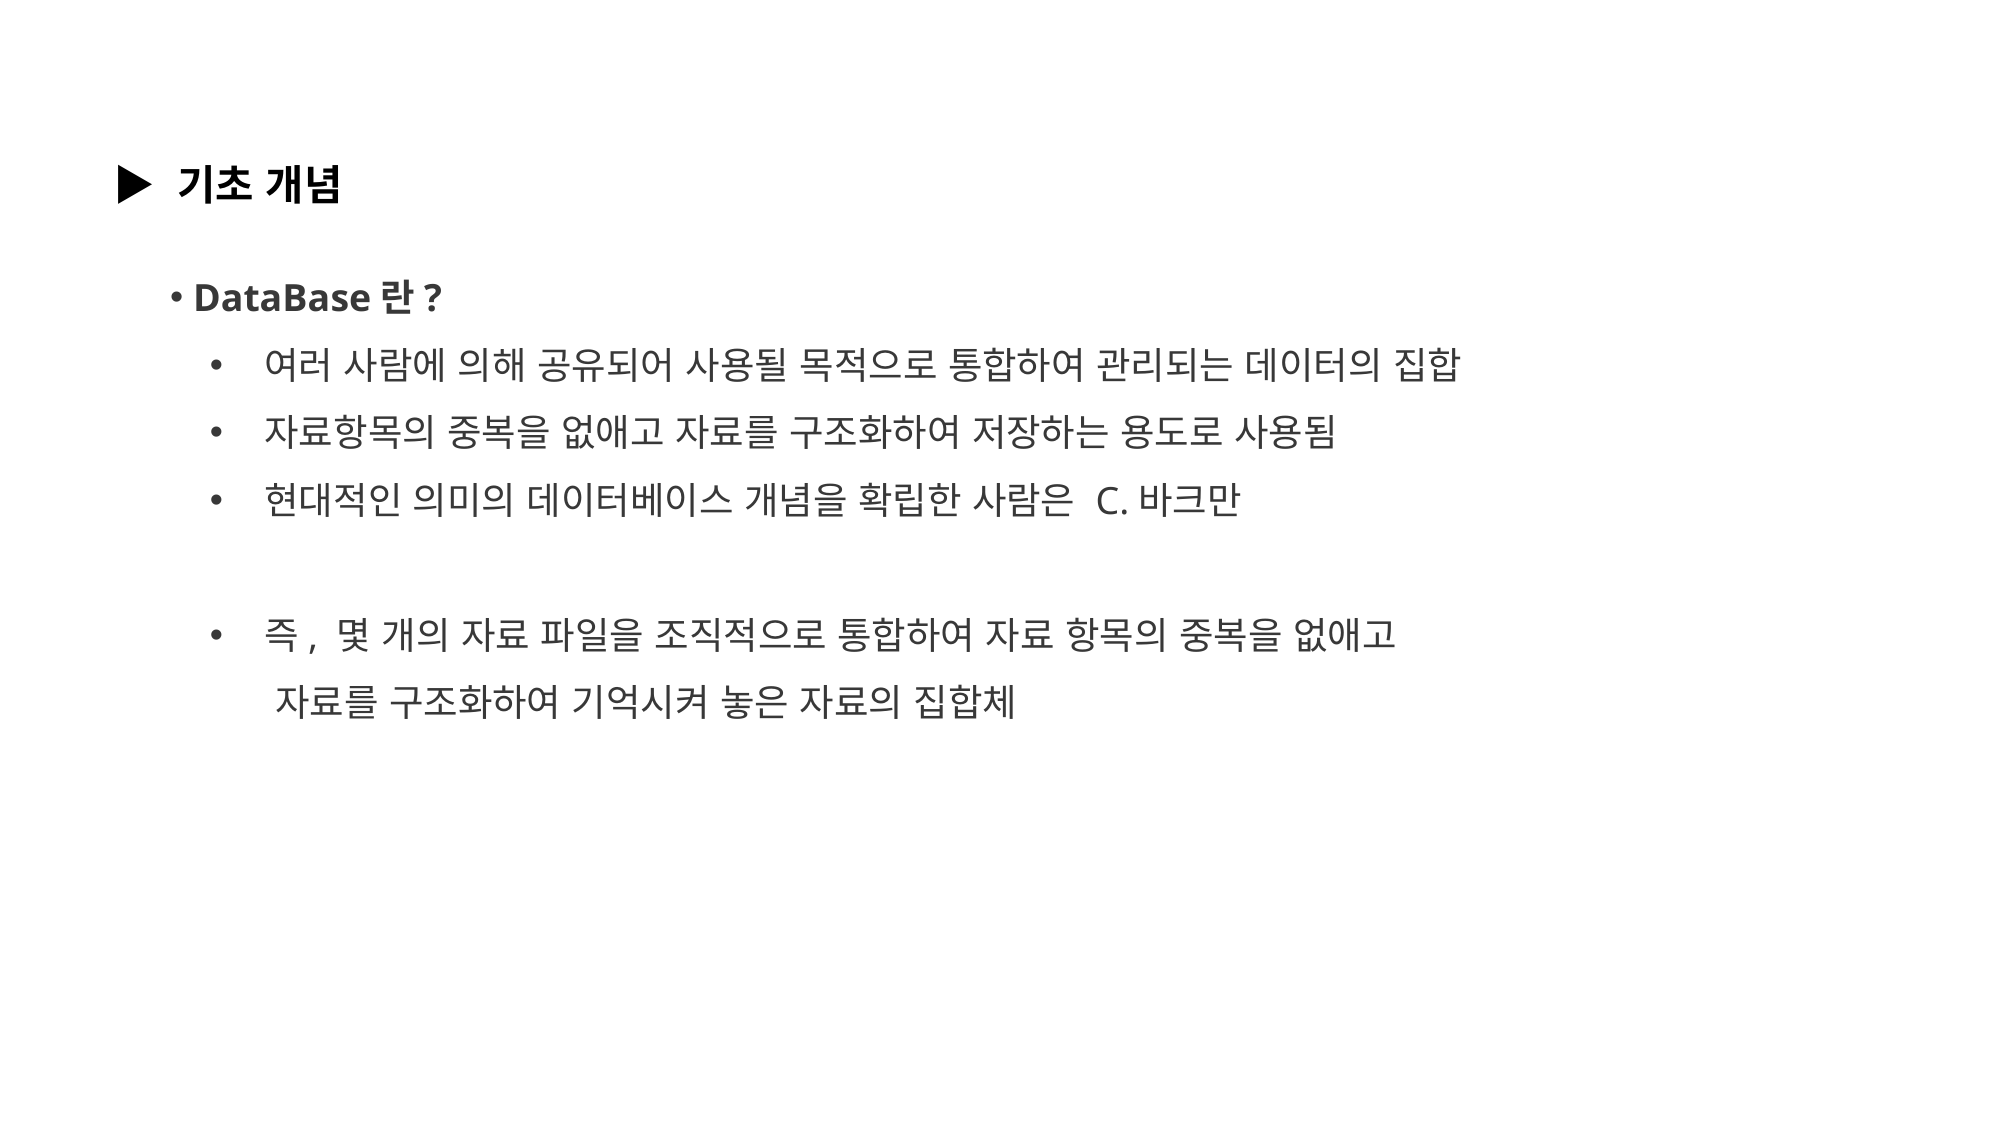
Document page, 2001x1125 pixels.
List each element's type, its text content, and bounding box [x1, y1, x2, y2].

text_box DataBase란? 여러 사람에 의해 공유되어 사용될 목적으로 통합하여 관리되는 데이터의 집합 자료항목의 중복을 없애고 자료를 구조화하여 저장하는 용도로 사용됨 현대적인 의미의 데이터베이스 개념을 확립한 사람은 C.바크만 즉, 몇 개의 자료 파일을 조직적으로 통합하여 자료 항목의 중복을 없애고 자료를 구조화하여 기억시켜 놓은 자료의 집합체 [155, 244, 1790, 732]
text_box ▶ 기초 개념 [98, 151, 358, 217]
